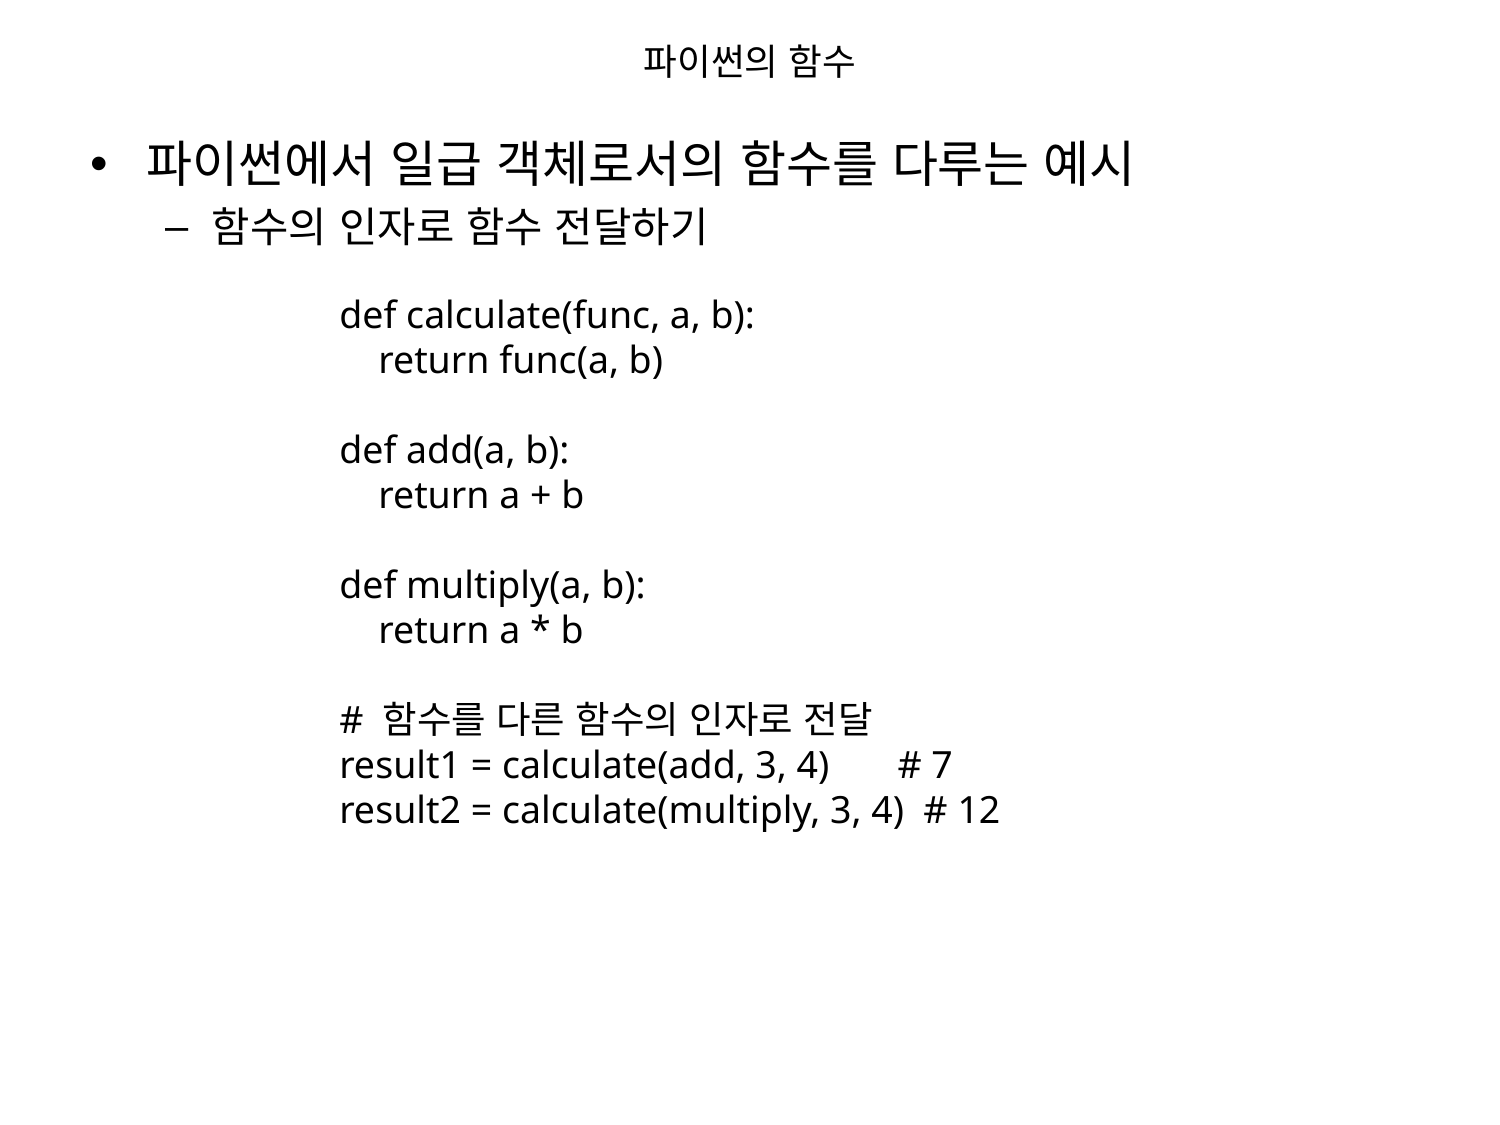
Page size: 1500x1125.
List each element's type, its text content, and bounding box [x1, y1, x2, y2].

text_box def calculate(func, a, b): return func(a, b) def add(a, b): return a + b def multiply(a, b): return a * b # 함수를 다른 함수의 인자로 전달 result1 = calculate(add, 3, 4) # 7 result2 = calculate(multiply, 3, 4) # 12 [324, 284, 1075, 839]
list 파이썬에서 일급 객체로서의 함수를 다루는 예시 함수의 인자로 함수 전달하기 [75, 125, 1425, 1005]
title 파이썬의 함수 [75, 30, 1425, 90]
